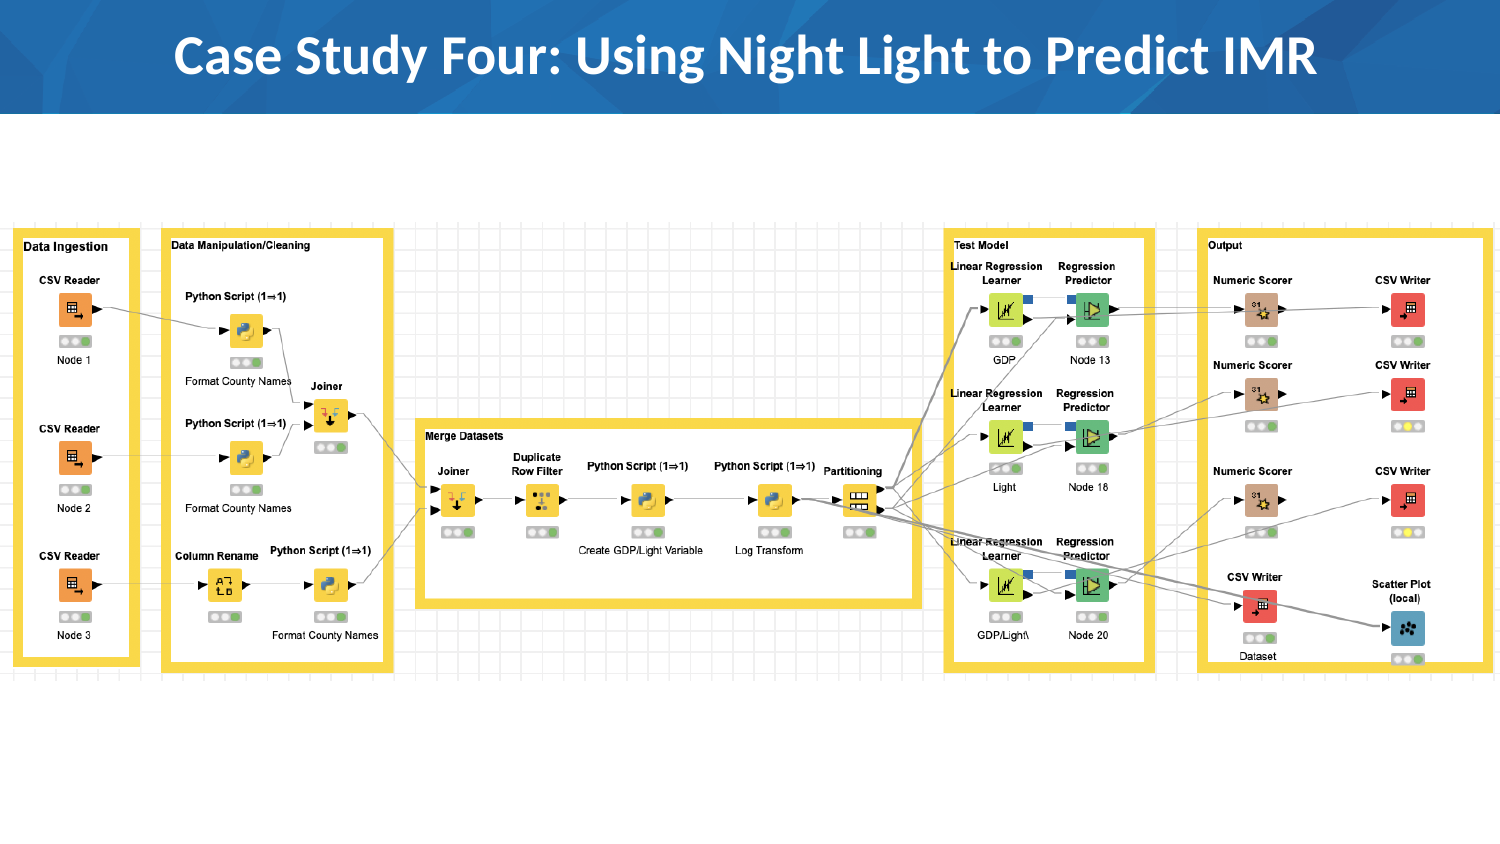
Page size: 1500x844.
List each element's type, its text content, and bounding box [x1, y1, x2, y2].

picture [0, 222, 1500, 681]
title Case Study Four: Using Night Light to Predict IMR [0, 23, 1495, 91]
